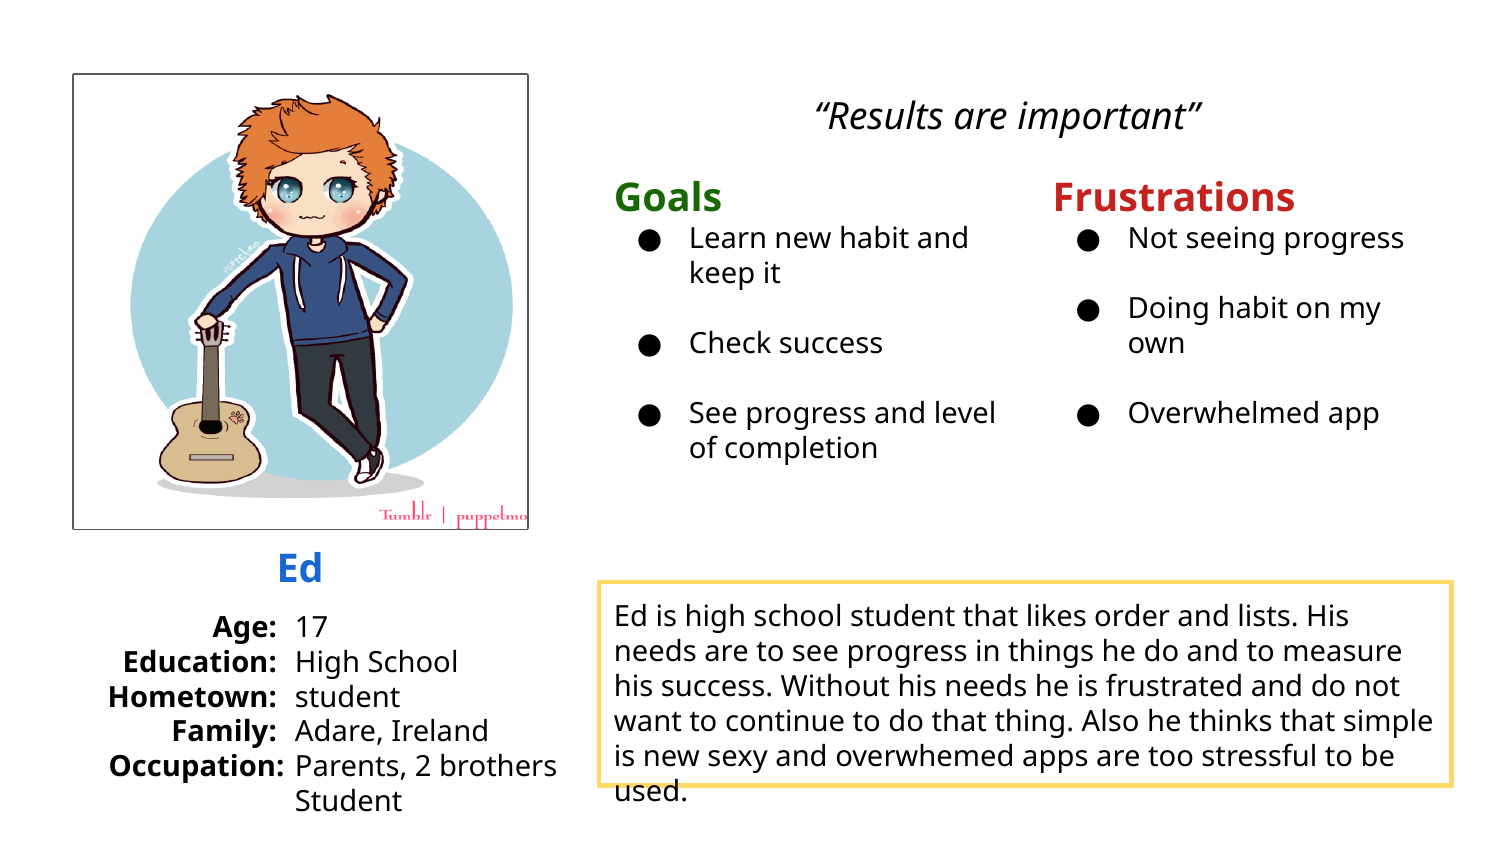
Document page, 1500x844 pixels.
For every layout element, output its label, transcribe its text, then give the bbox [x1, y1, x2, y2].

text_box “Results are important” [598, 75, 1425, 153]
picture [73, 75, 527, 529]
text_box Frustrations Not seeing progress Doing habit on my own Overwhelmed app [1037, 157, 1452, 475]
text_box Ed [73, 535, 527, 592]
text_box 17 High School student Adare, Ireland Parents, 2 brothers Student [280, 592, 579, 793]
text_box Age: Education: Hometown: Family: Occupation: [53, 592, 280, 793]
text_box Ed is high school student that likes order and lists. His needs are to see progress in things he do and to measure his success. Without his needs he is frustrated and do not want to continue to do that thing. Also he thinks that simple is new sexy and overwhemed apps are too stressful to be used. [598, 581, 1452, 786]
text_box Goals Learn new habit and keep it Check success See progress and level of completion [598, 157, 1013, 475]
